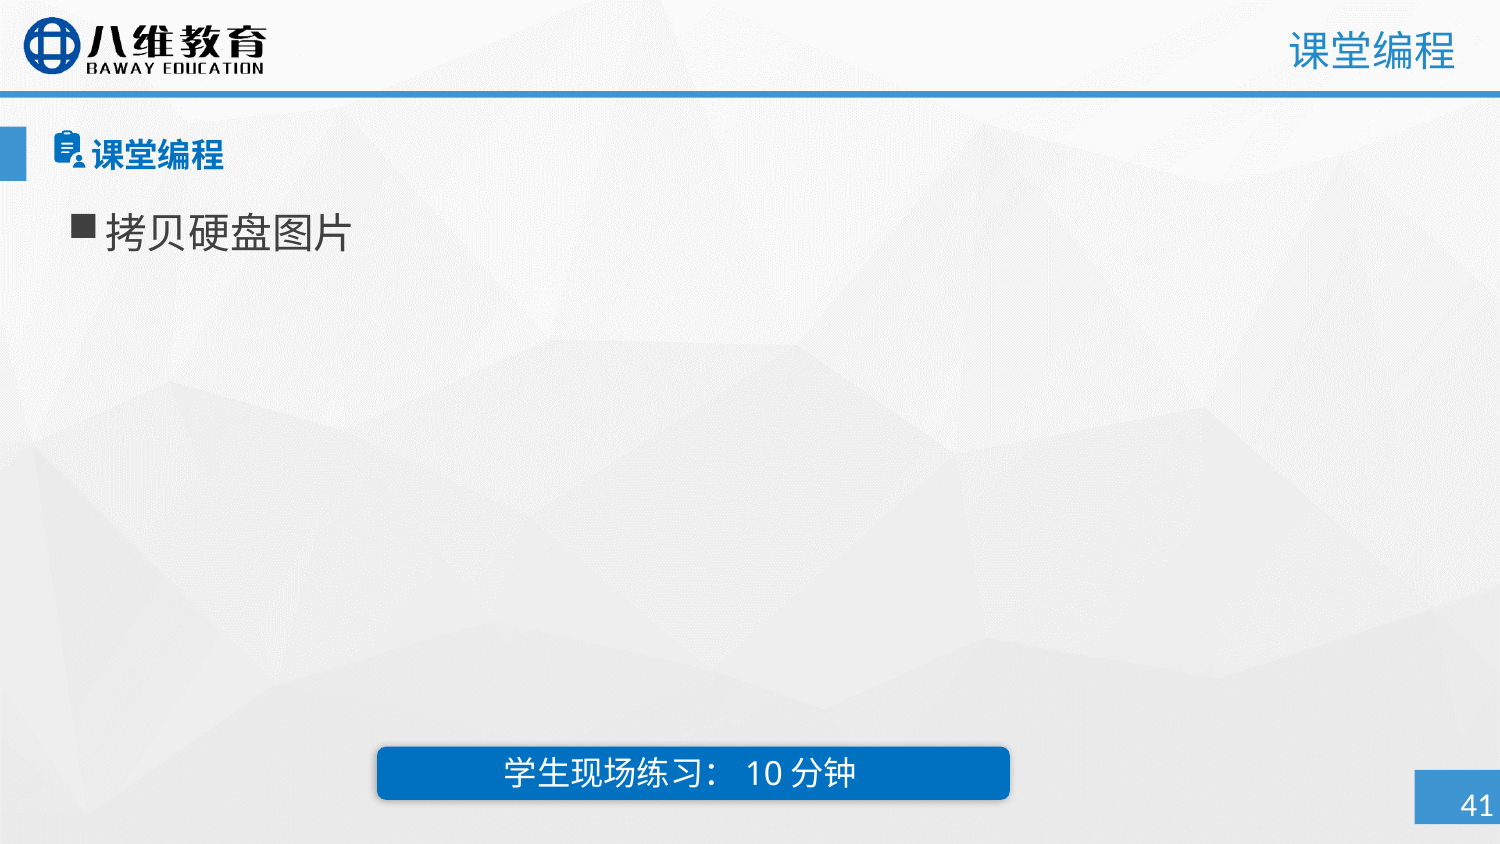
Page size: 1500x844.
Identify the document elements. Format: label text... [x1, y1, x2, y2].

list 拷贝硬盘图片 [53, 197, 1424, 713]
text_box [377, 746, 1010, 800]
subtitle 课堂编程 [76, 126, 1306, 186]
picture [0, 0, 1500, 91]
title 课堂编程 [360, 23, 1471, 84]
picture [0, 98, 1500, 844]
text_box 学生现场练习：10分钟 [489, 744, 872, 799]
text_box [54, 130, 86, 168]
